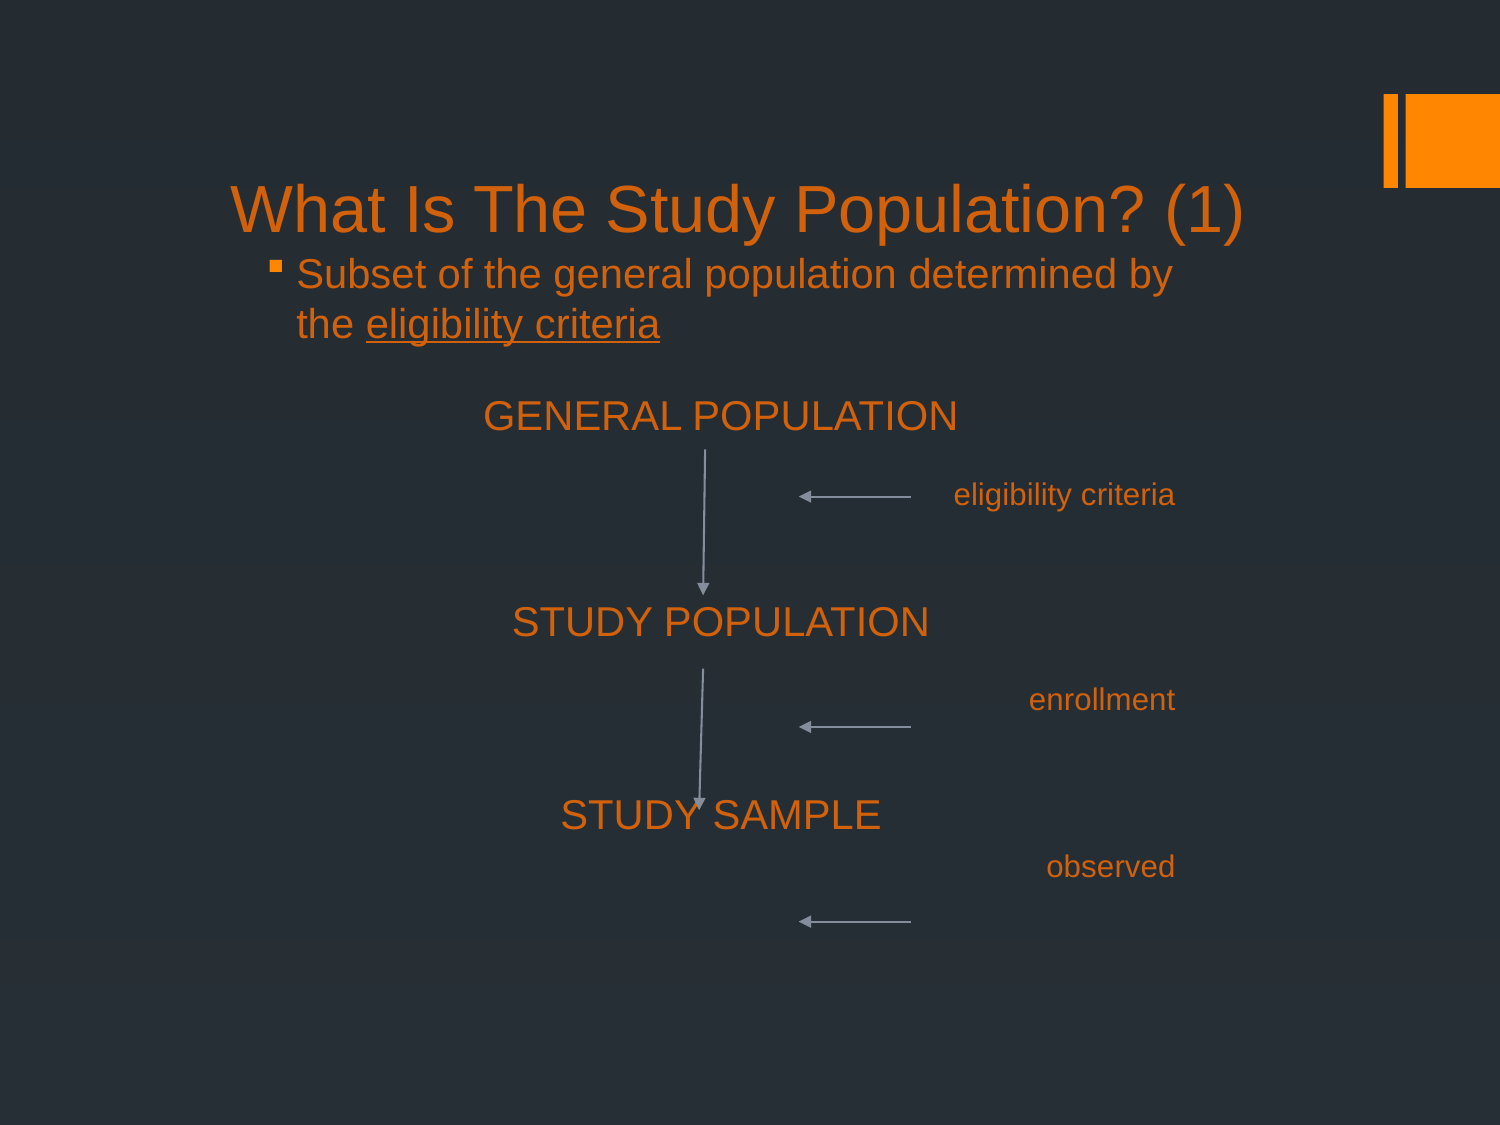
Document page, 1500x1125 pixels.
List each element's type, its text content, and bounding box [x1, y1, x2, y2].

list Subset of the general population determined by the eligibility criteria GENERAL POPULATION eligibility criteria STUDY POPULATION enrollment STUDY SAMPLE observed [243, 239, 1191, 985]
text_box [702, 448, 706, 596]
title What Is The Study Population? (1) [215, 154, 1266, 254]
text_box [698, 668, 704, 811]
